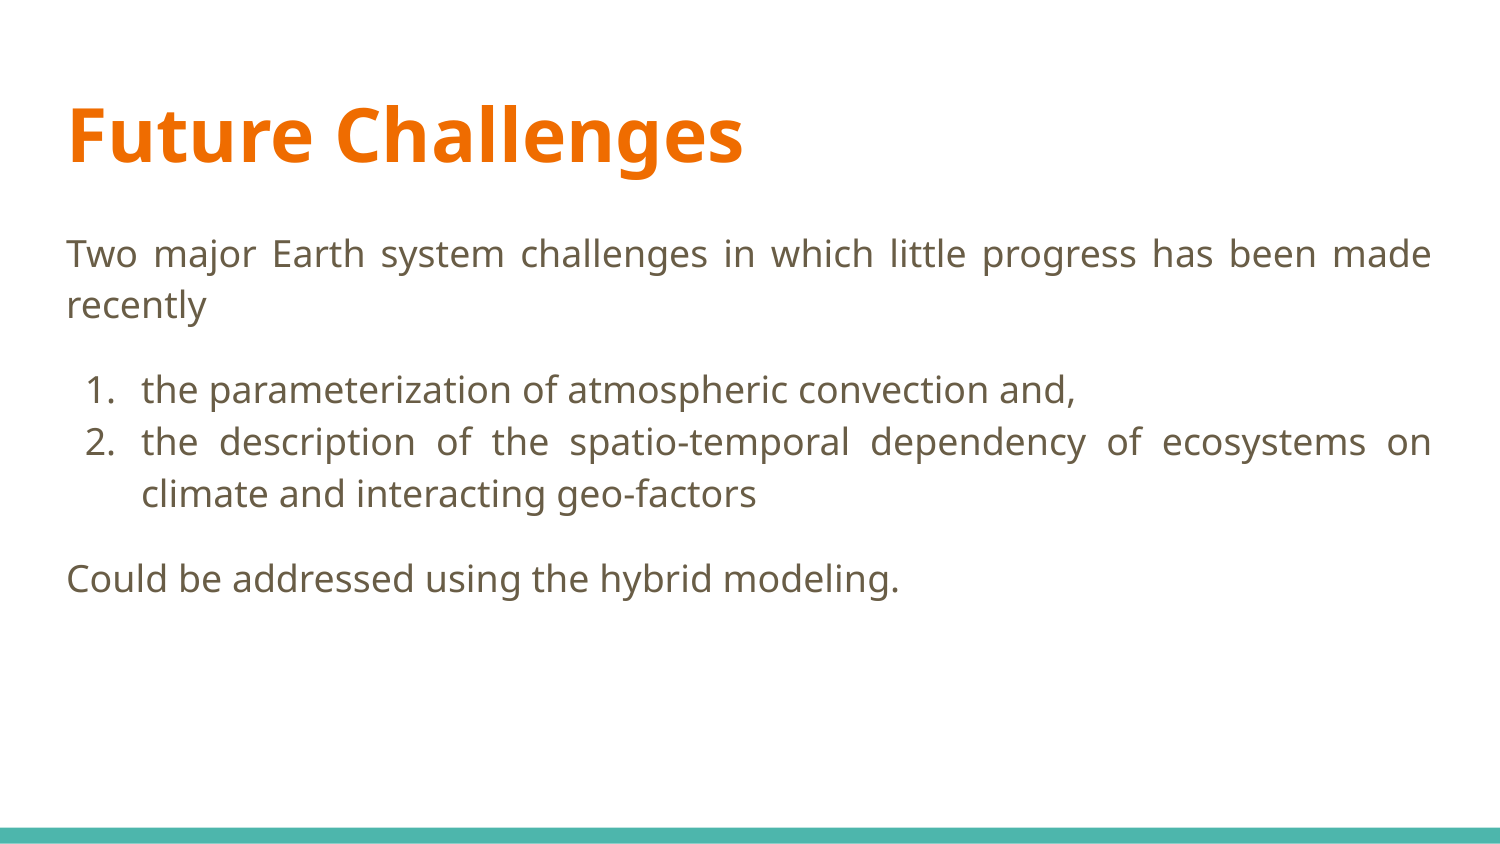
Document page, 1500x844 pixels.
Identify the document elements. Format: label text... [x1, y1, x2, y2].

title Future Challenges [51, 72, 1449, 189]
list Two major Earth system challenges in which little progress has been made recently the parameterization of atmospheric convection and, the description of the spatio-temporal dependency of ecosystems on climate and interacting geo-factors Could be addressed using the hybrid modeling. [51, 207, 1449, 750]
